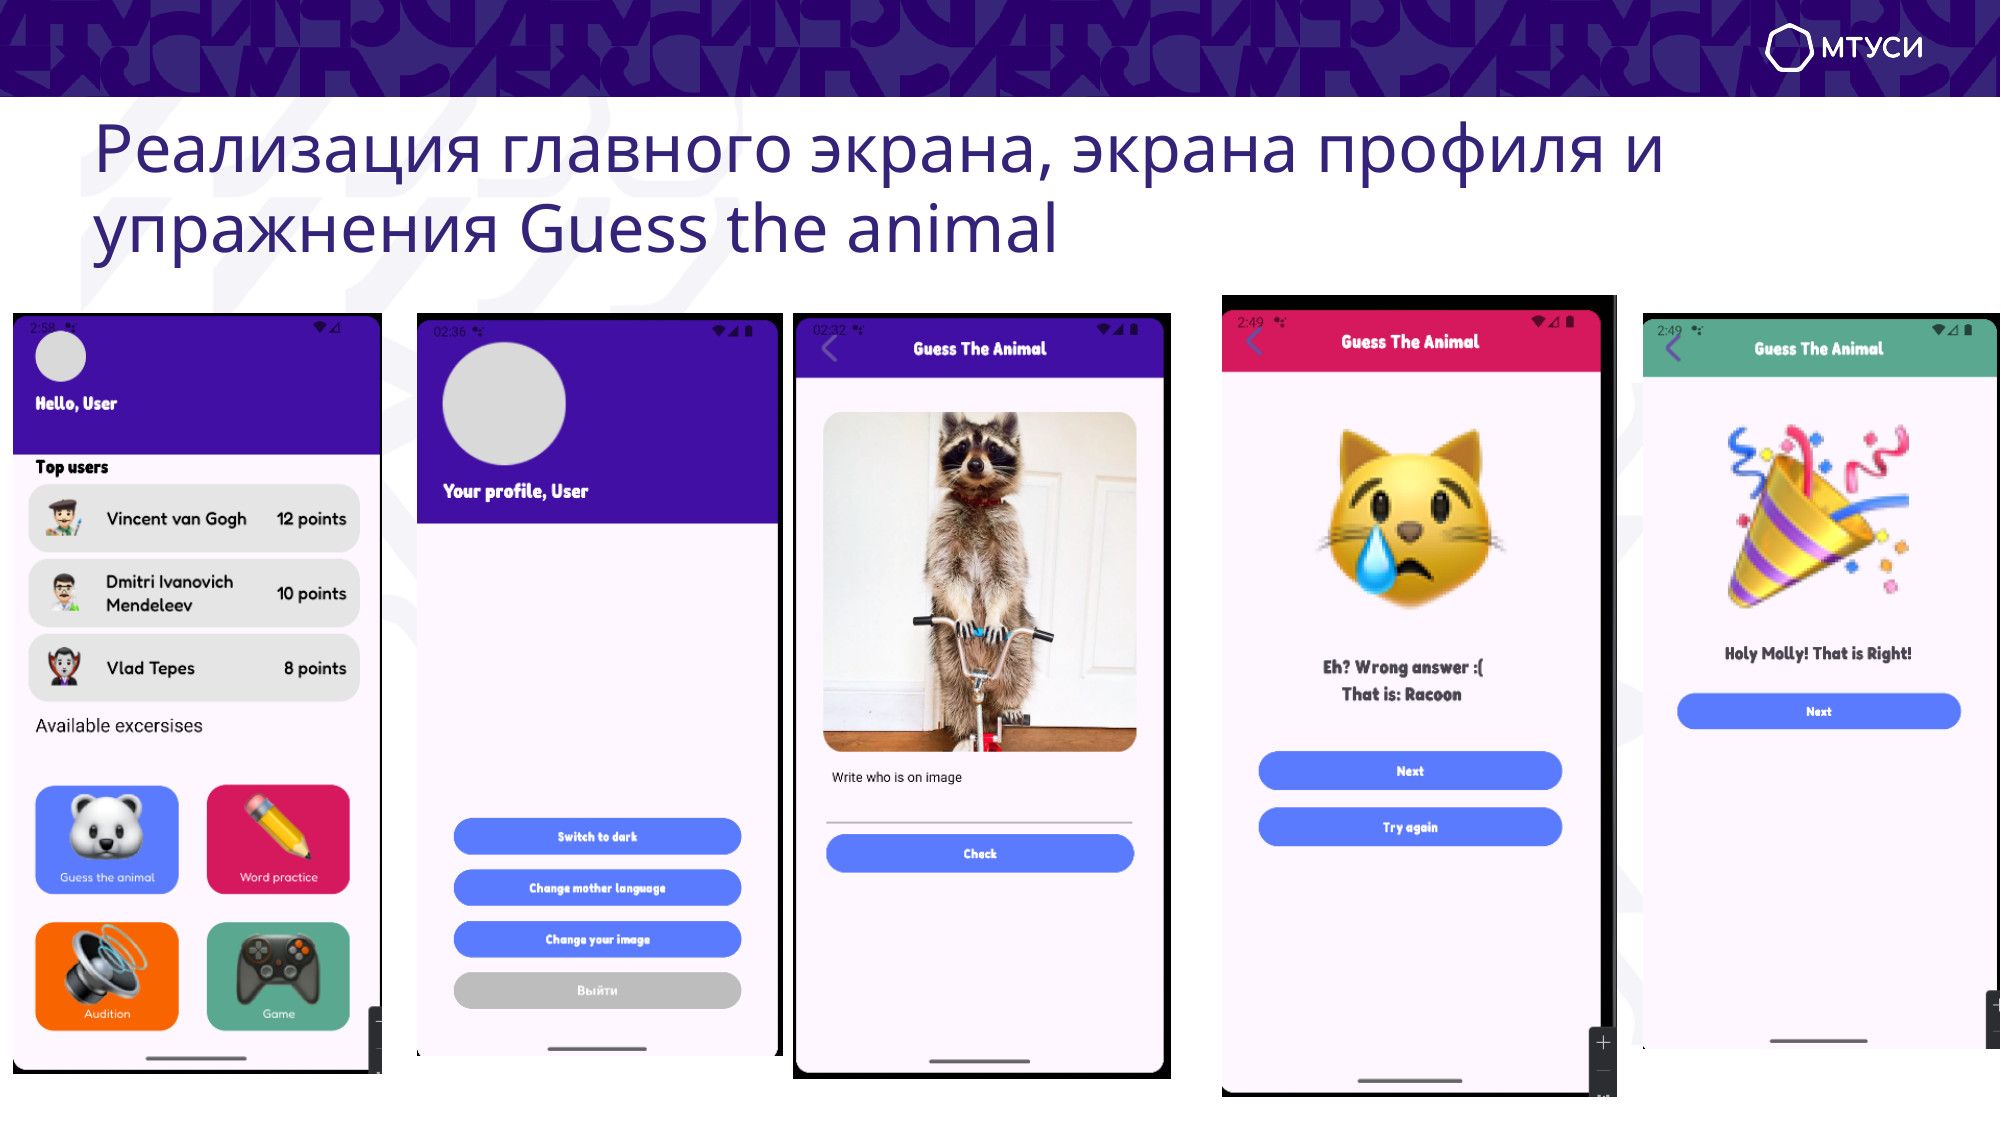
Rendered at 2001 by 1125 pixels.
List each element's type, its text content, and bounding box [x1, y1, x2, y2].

title Реализация главного экрана, экрана профиля и упражнения Guess the animal [78, 98, 1921, 286]
picture [0, 0, 2000, 1111]
